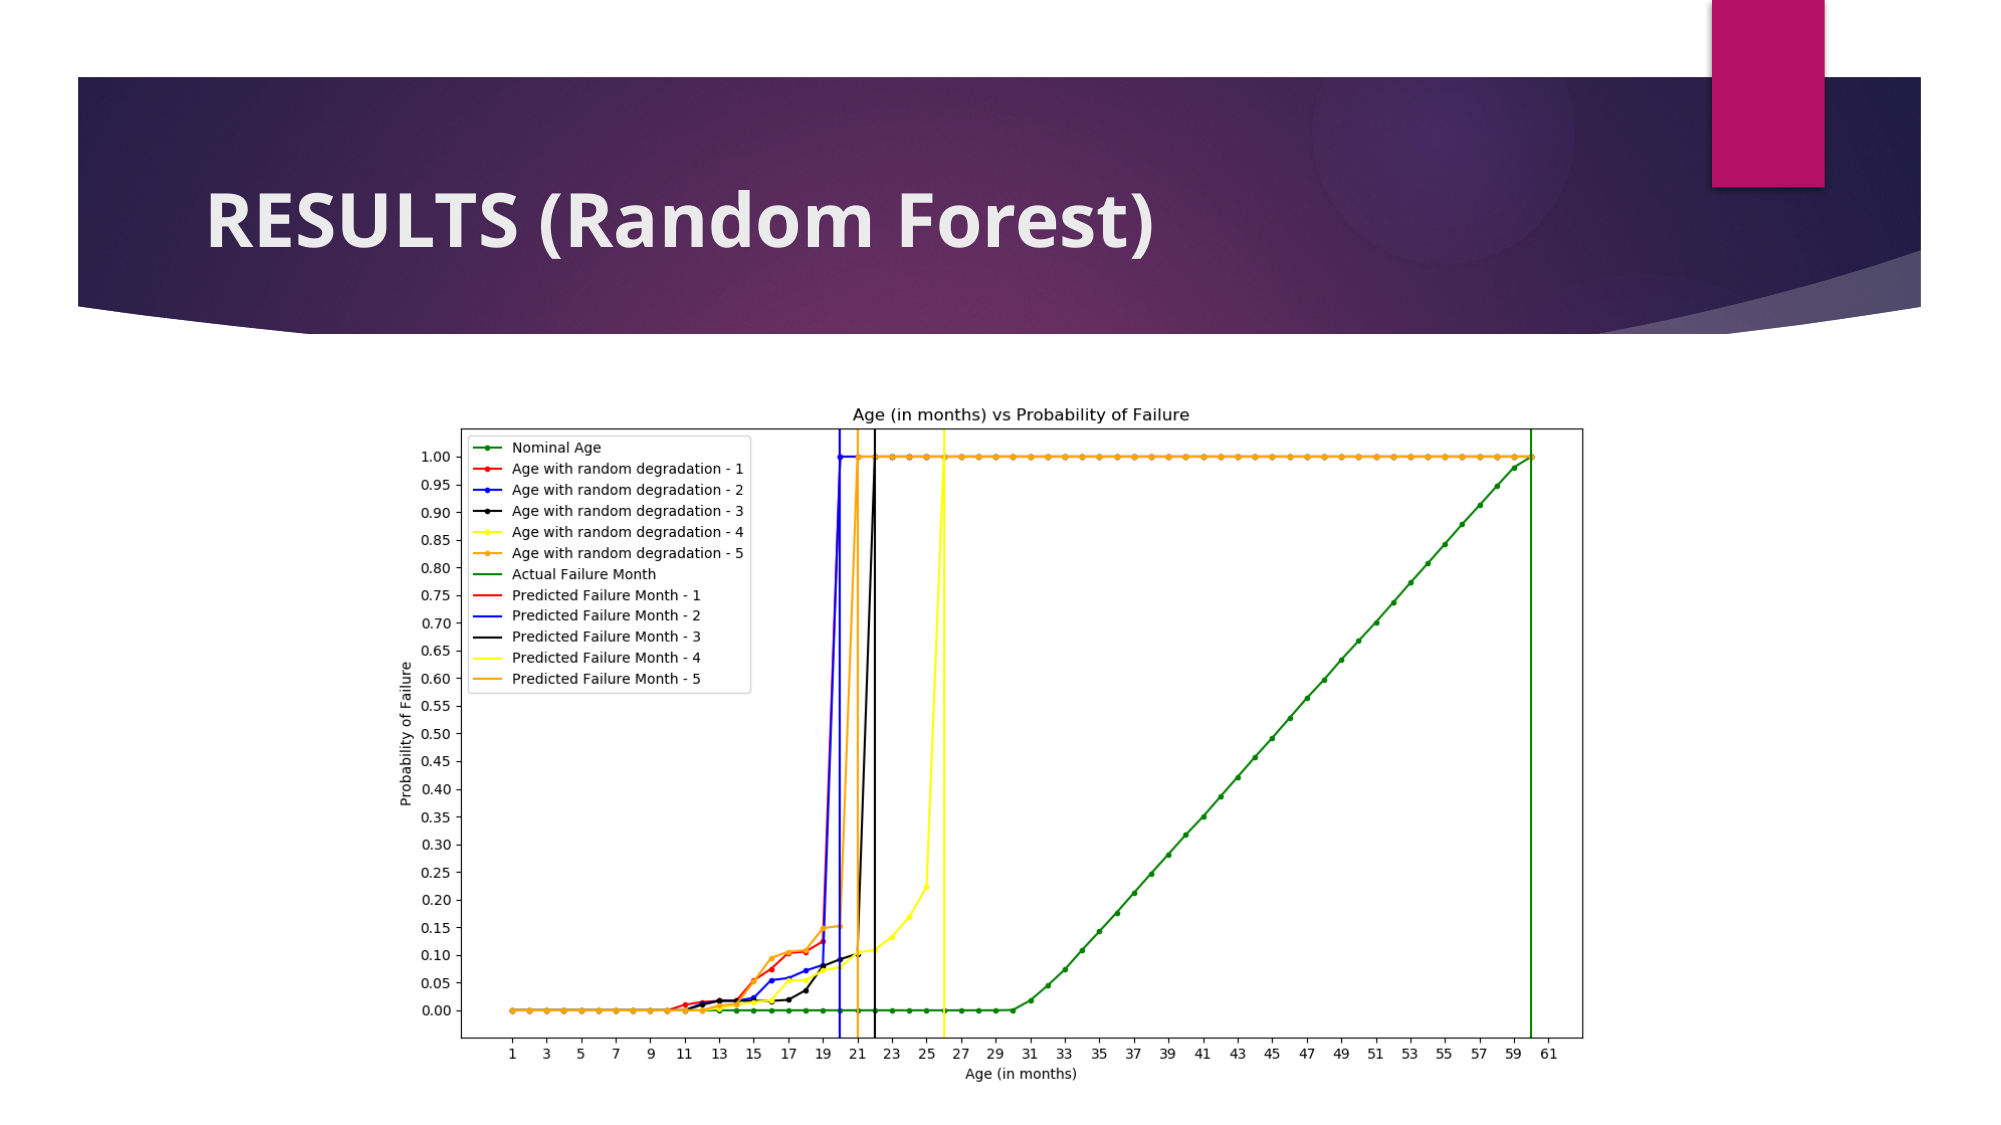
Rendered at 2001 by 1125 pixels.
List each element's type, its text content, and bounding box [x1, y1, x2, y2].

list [280, 334, 1728, 1125]
title RESULTS (Random Forest) [189, 159, 1627, 276]
